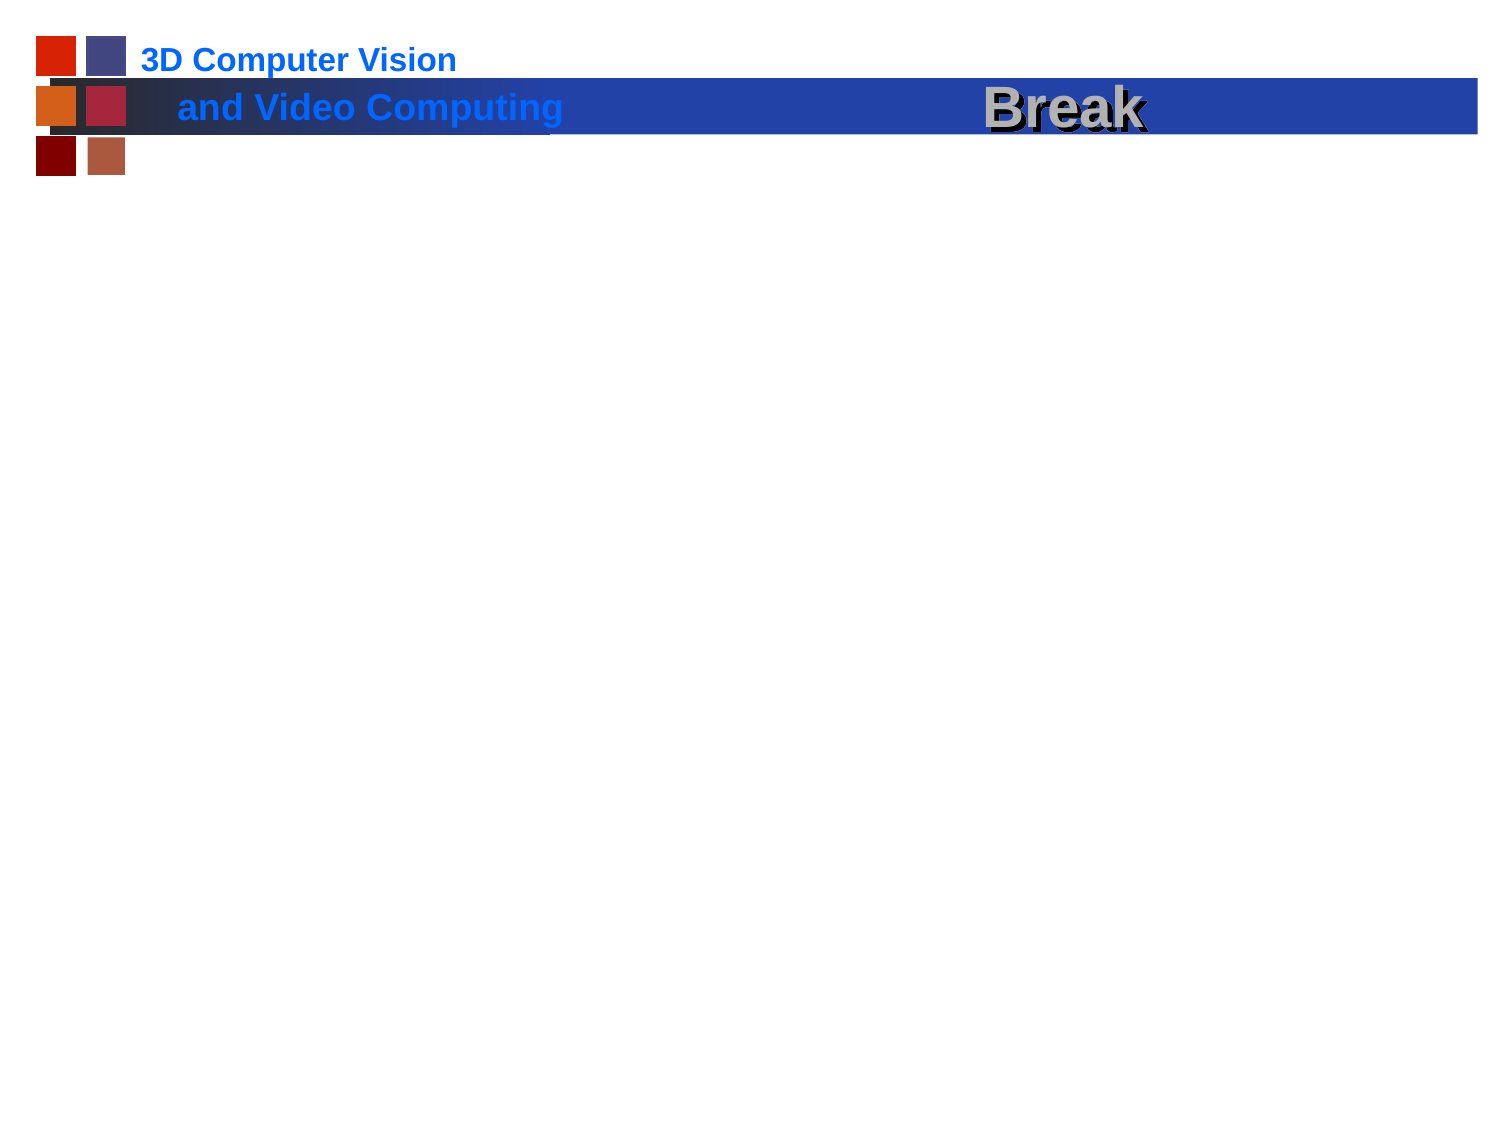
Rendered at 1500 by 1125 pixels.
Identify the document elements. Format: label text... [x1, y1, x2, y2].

title Break [635, 46, 1492, 148]
